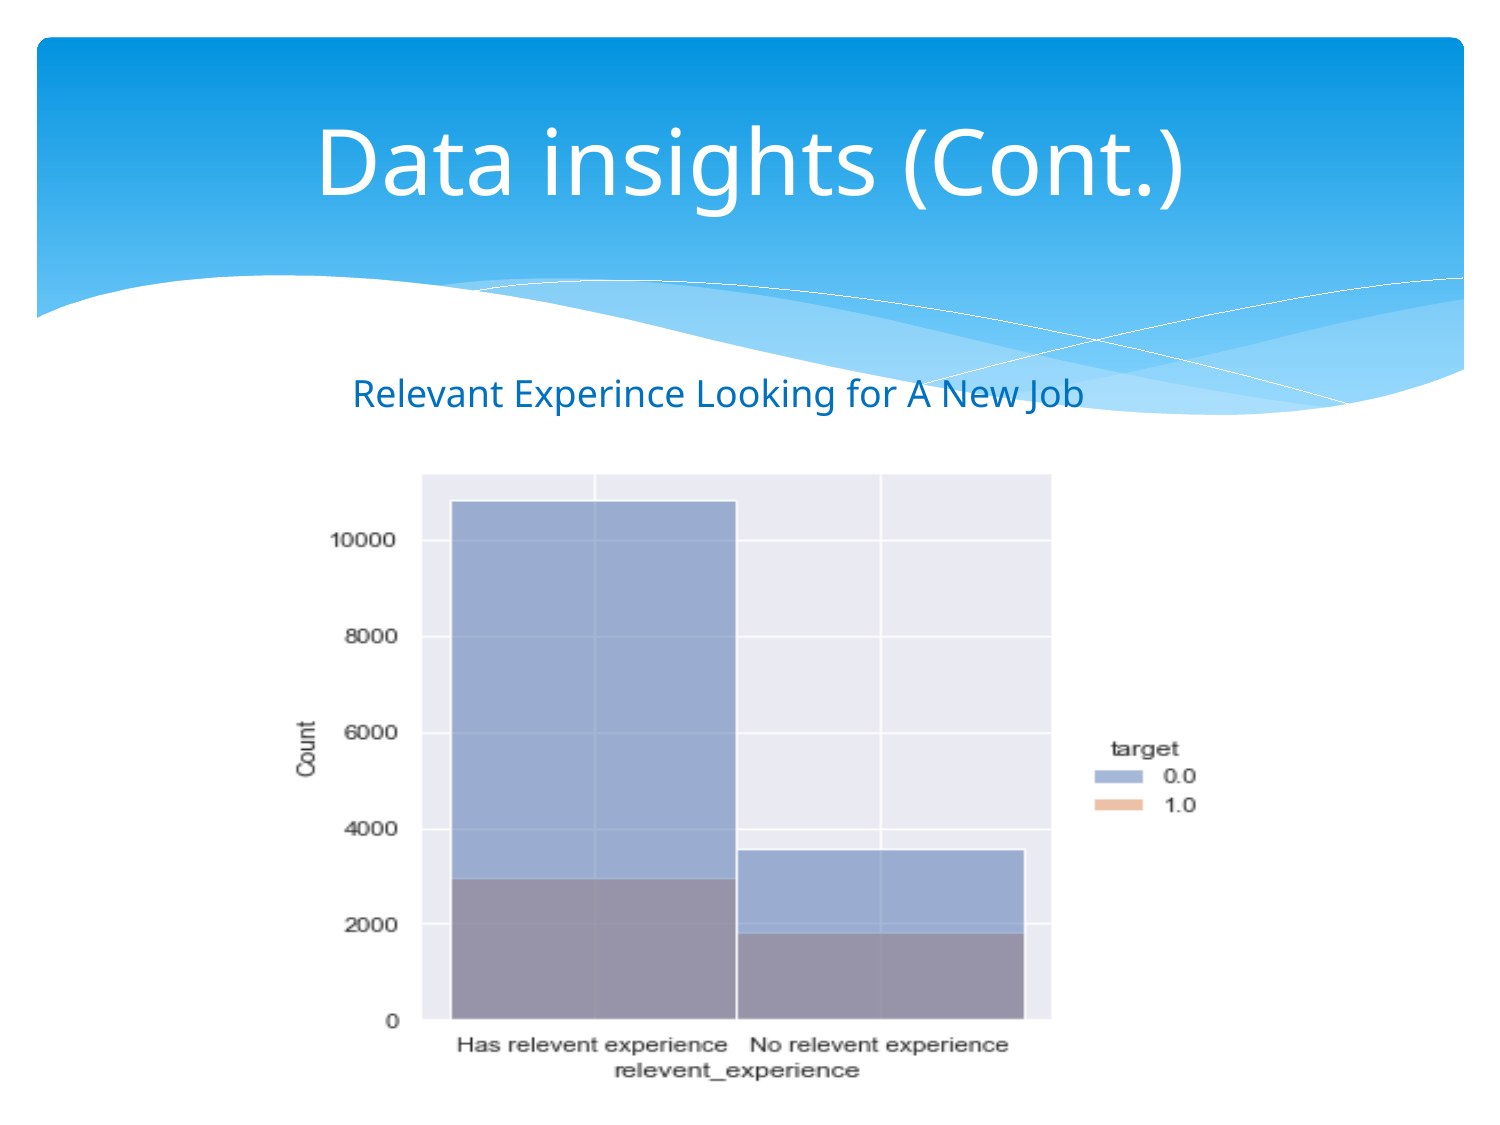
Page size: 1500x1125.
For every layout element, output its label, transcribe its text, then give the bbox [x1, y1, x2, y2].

title Data insights (Cont.) [75, 55, 1425, 261]
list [281, 462, 1219, 1094]
text_box Relevant Experince Looking for A New Job [337, 362, 1101, 423]
